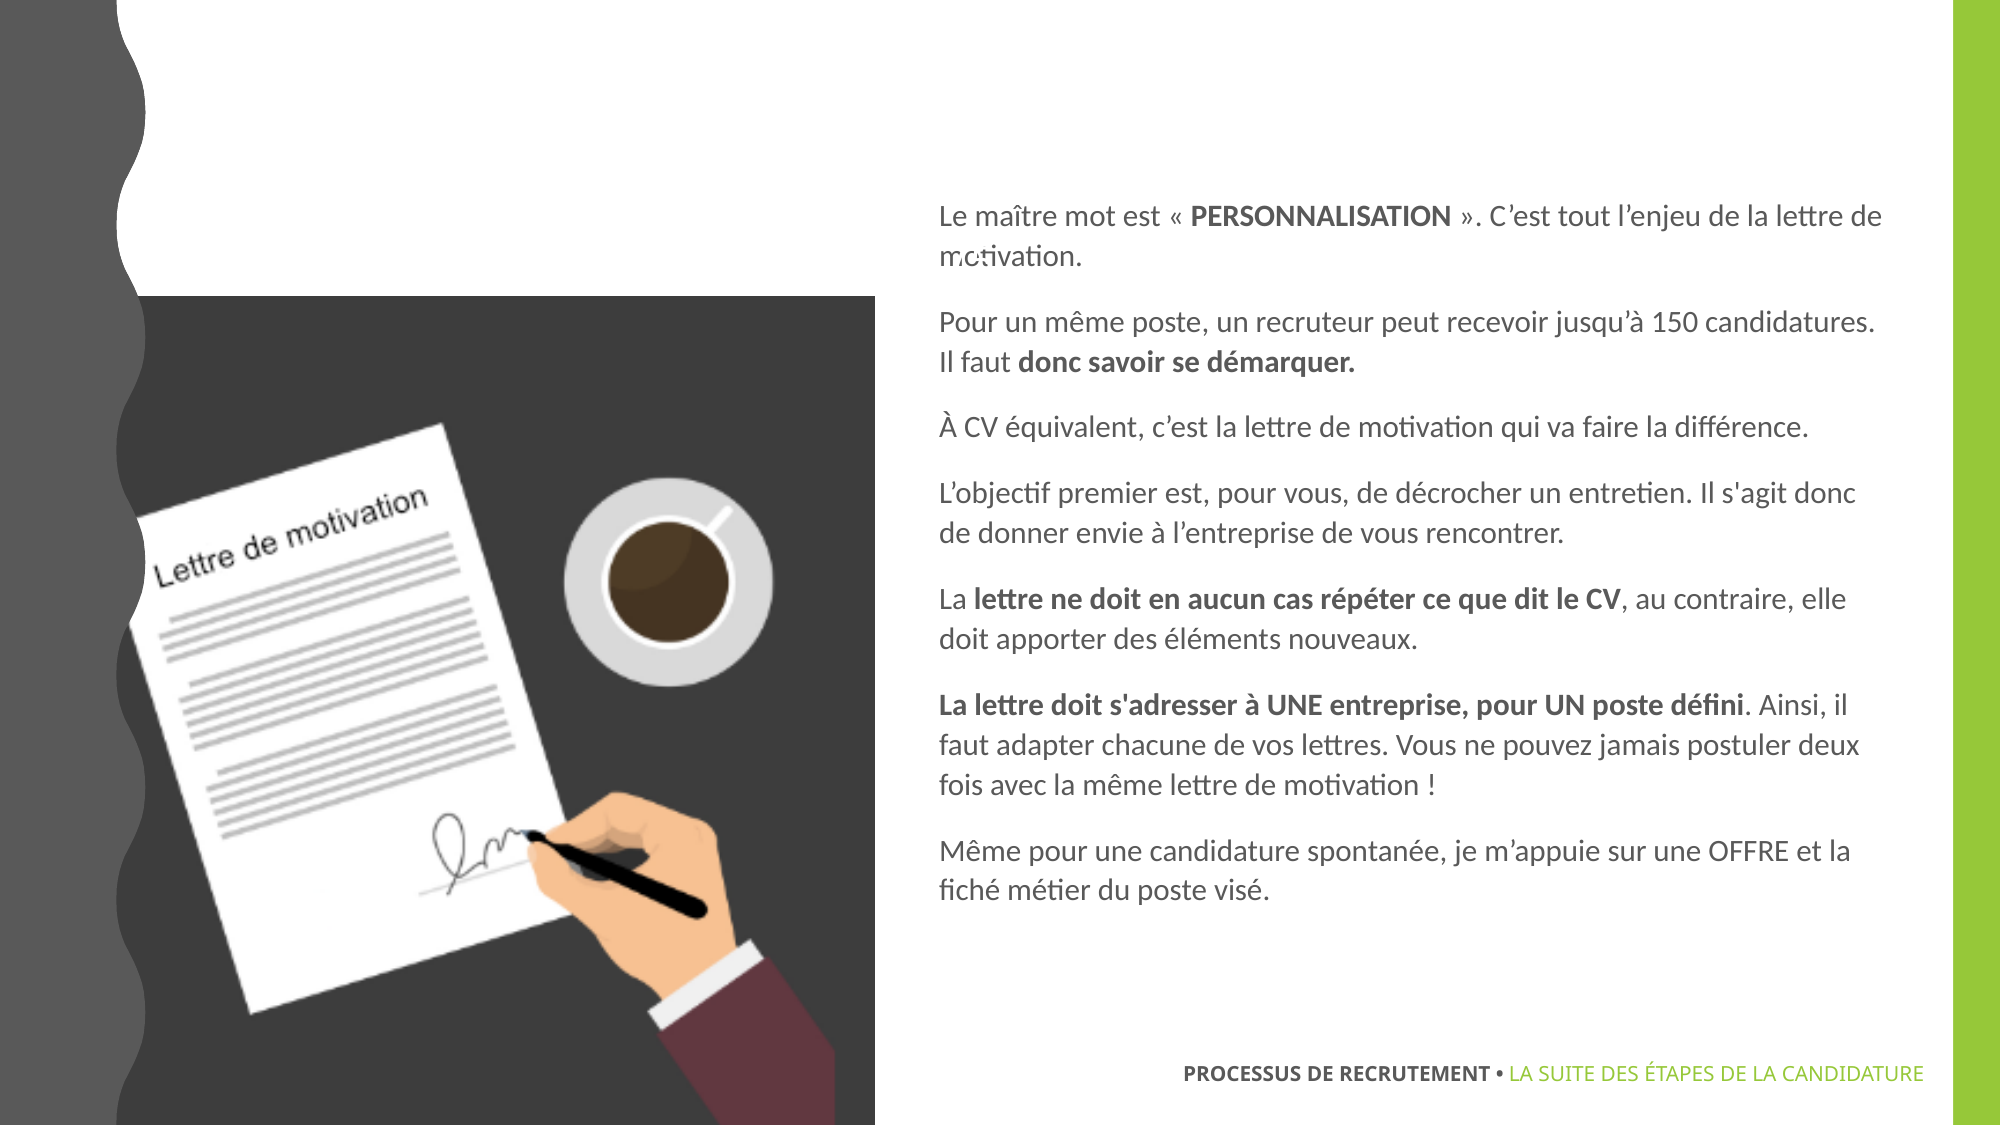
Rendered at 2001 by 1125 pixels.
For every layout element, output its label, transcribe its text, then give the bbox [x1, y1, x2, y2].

text_box [1952, 0, 2000, 1125]
footer PROCESSUS DE RECRUTEMENT • LA SUITE DES ÉTAPES DE LA CANDIDATURE [1126, 1046, 1939, 1104]
picture [0, 0, 875, 1125]
list Le maître mot est « PERSONNALISATION ». C’est tout l’enjeu de la lettre de motivation. Pour un même poste, un recruteur peut recevoir jusqu’à 150 candidatures. Il faut donc savoir se démarquer. À CV équivalent, c’est la lettre de motivation qui va faire la différence. L’objectif premier est, pour vous, de décrocher un entretien. Il s'agit donc de donner envie à l’entreprise de vous rencontrer. La lettre ne doit en aucun cas répéter ce que dit le CV, au contraire, elle doit apporter des éléments nouveaux. La lettre doit s'adresser à UNE entreprise, pour UN poste défini. Ainsi, il faut adapter chacune de vos lettres. Vous ne pouvez jamais postuler deux fois avec la même lettre de motivation ! Même pour une candidature spontanée, je m’appuie sur une OFFRE et la fiché métier du poste visé. [924, 185, 1905, 918]
title La LETTRE DE MOTIVATION 1/5 [875, 62, 1224, 308]
